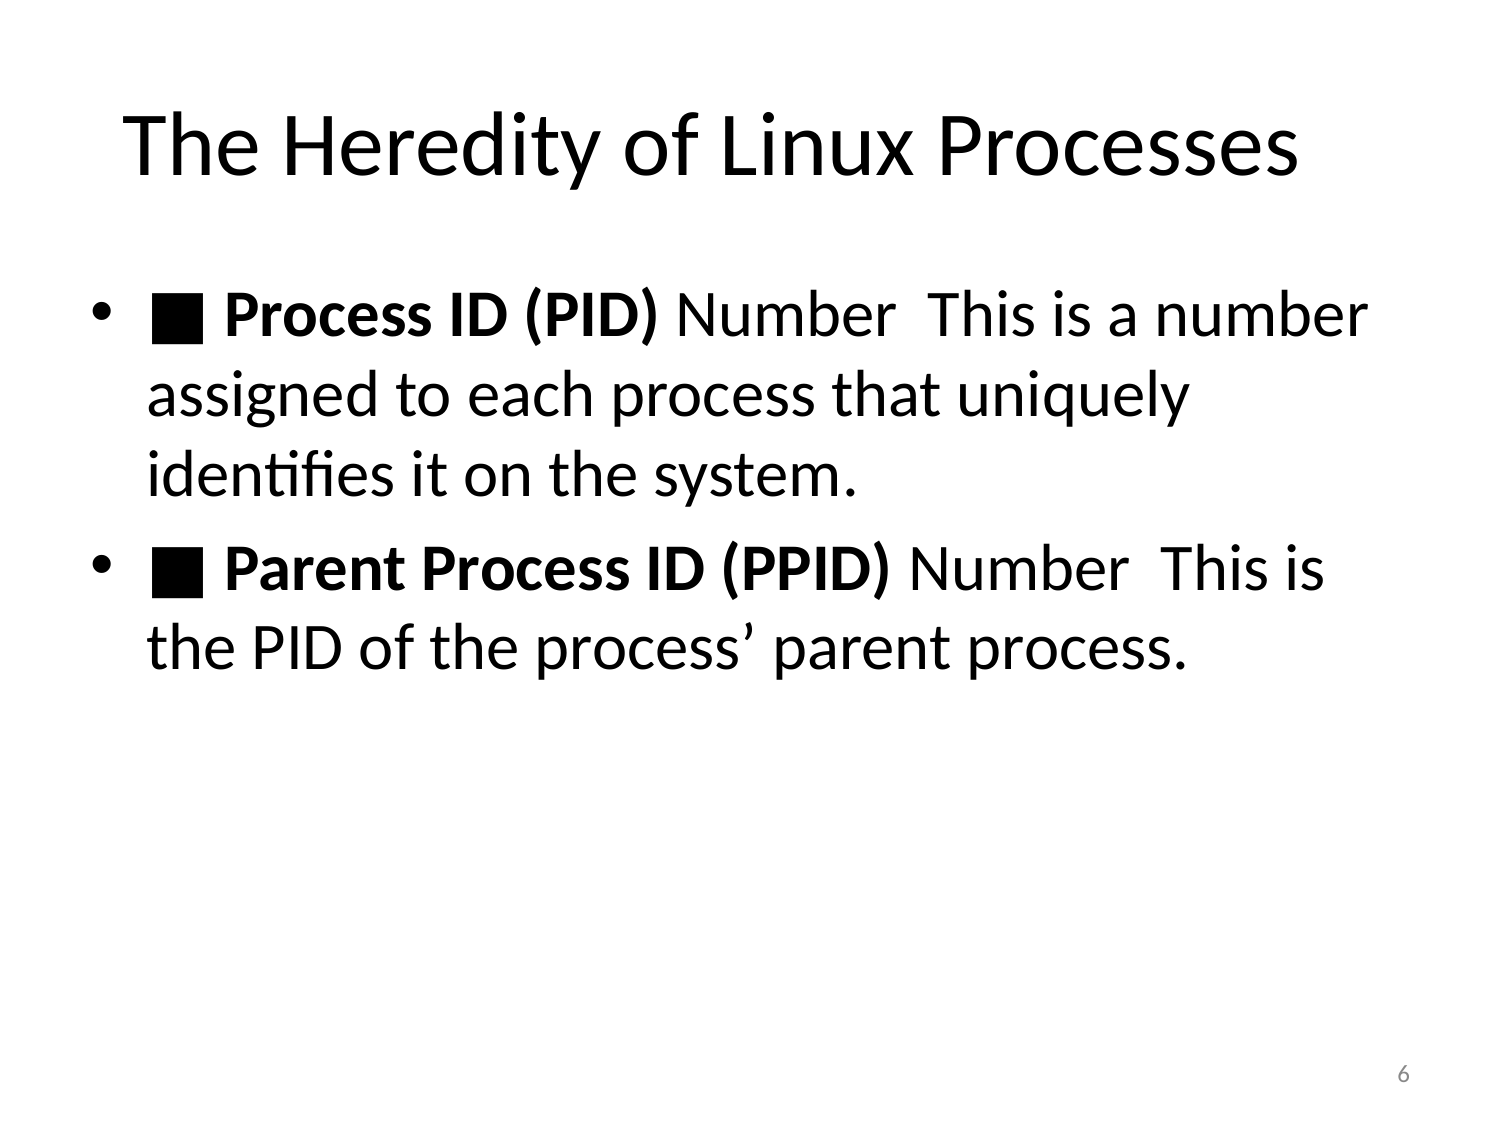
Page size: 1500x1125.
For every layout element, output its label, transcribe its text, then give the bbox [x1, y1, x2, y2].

slide_number 6 [1074, 1042, 1425, 1103]
title The Heredity of Linux Processes [75, 45, 1350, 233]
list ■ Process ID (PID) Number This is a number assigned to each process that uniquely identifies it on the system. ■ Parent Process ID (PPID) Number This is the PID of the process’ parent process. [75, 262, 1425, 1005]
